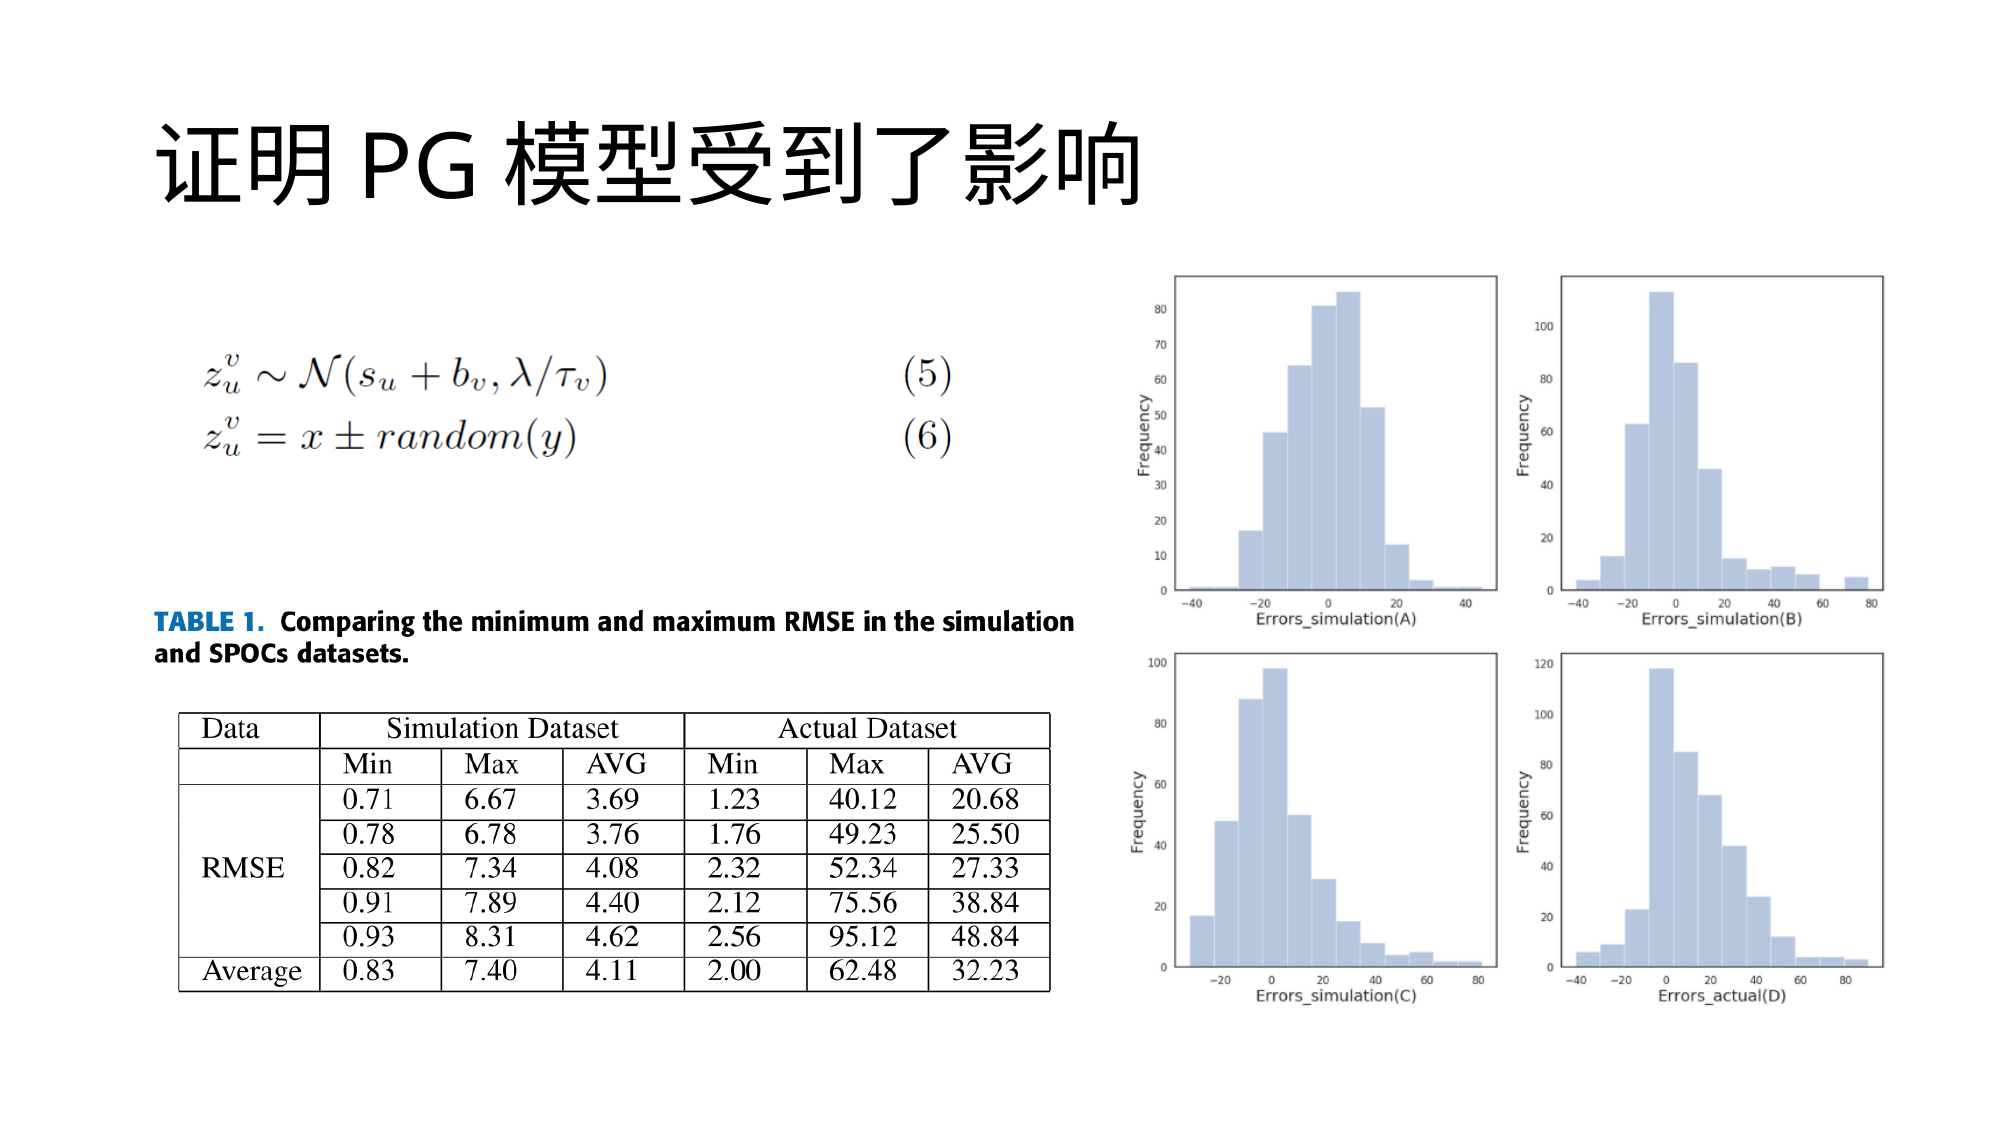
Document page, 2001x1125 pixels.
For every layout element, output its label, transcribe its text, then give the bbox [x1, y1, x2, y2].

picture [137, 236, 1931, 1033]
picture [119, 309, 983, 492]
title 证明PG模型受到了影响 [137, 59, 1863, 278]
